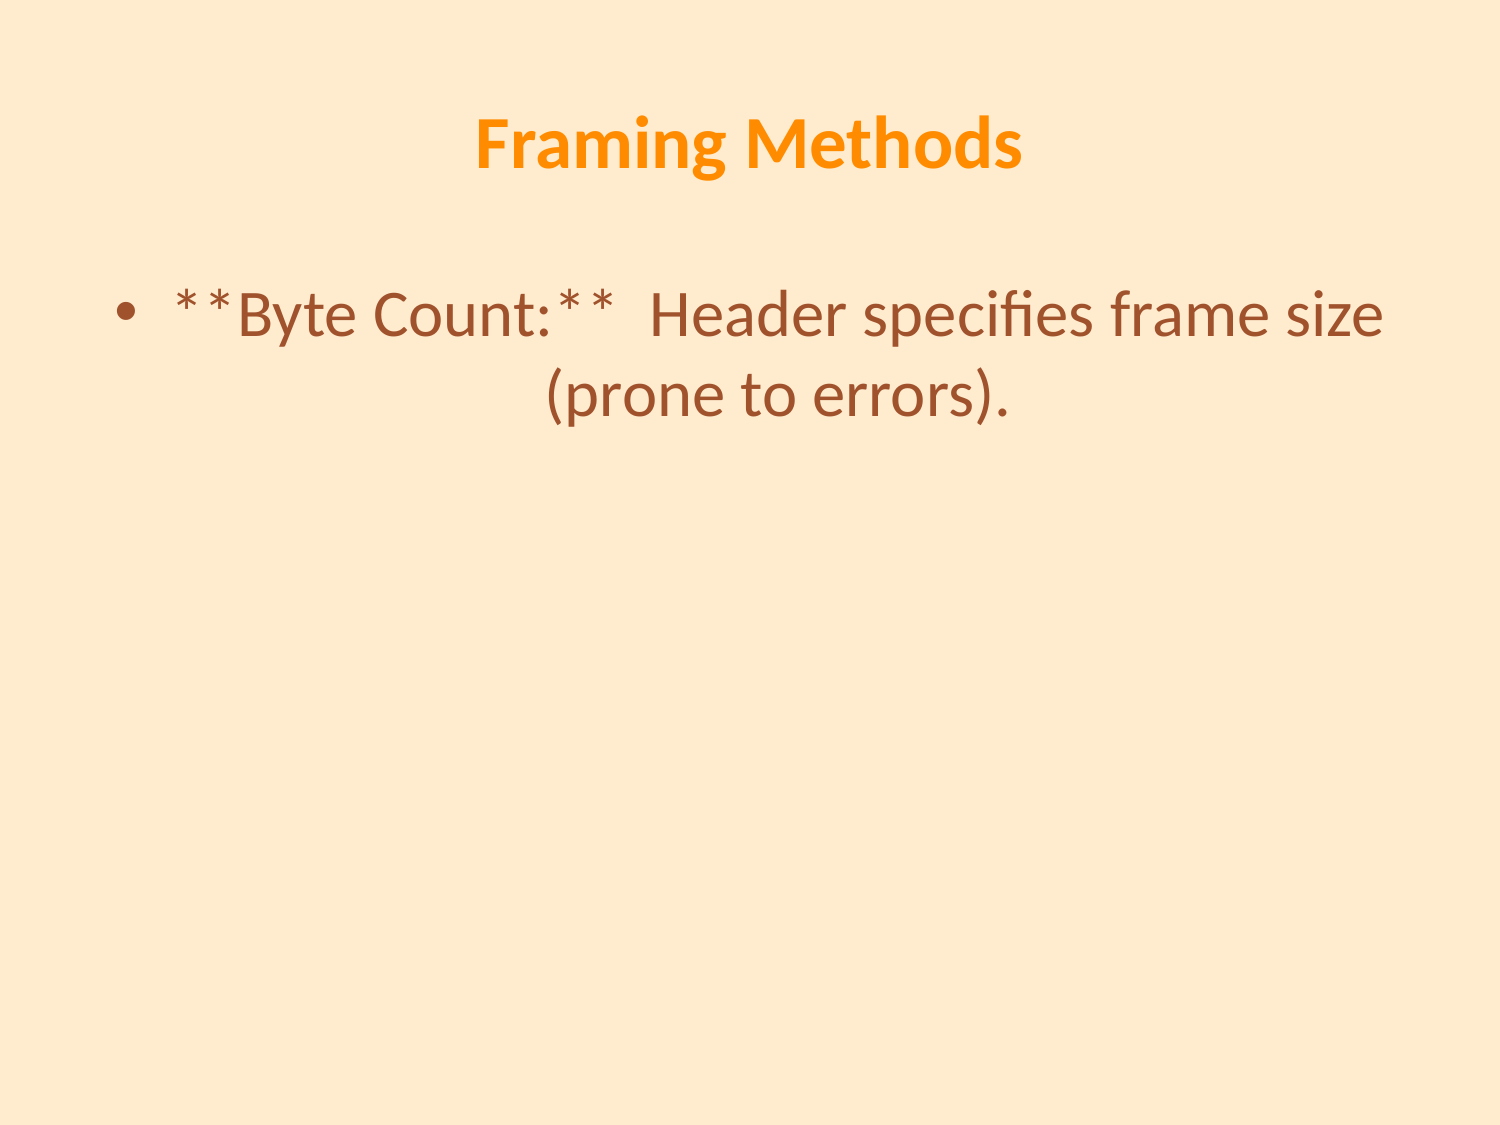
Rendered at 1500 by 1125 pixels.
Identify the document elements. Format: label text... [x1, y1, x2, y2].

list **Byte Count:** Header specifies frame size (prone to errors). [75, 262, 1425, 1005]
title Framing Methods [75, 45, 1425, 233]
